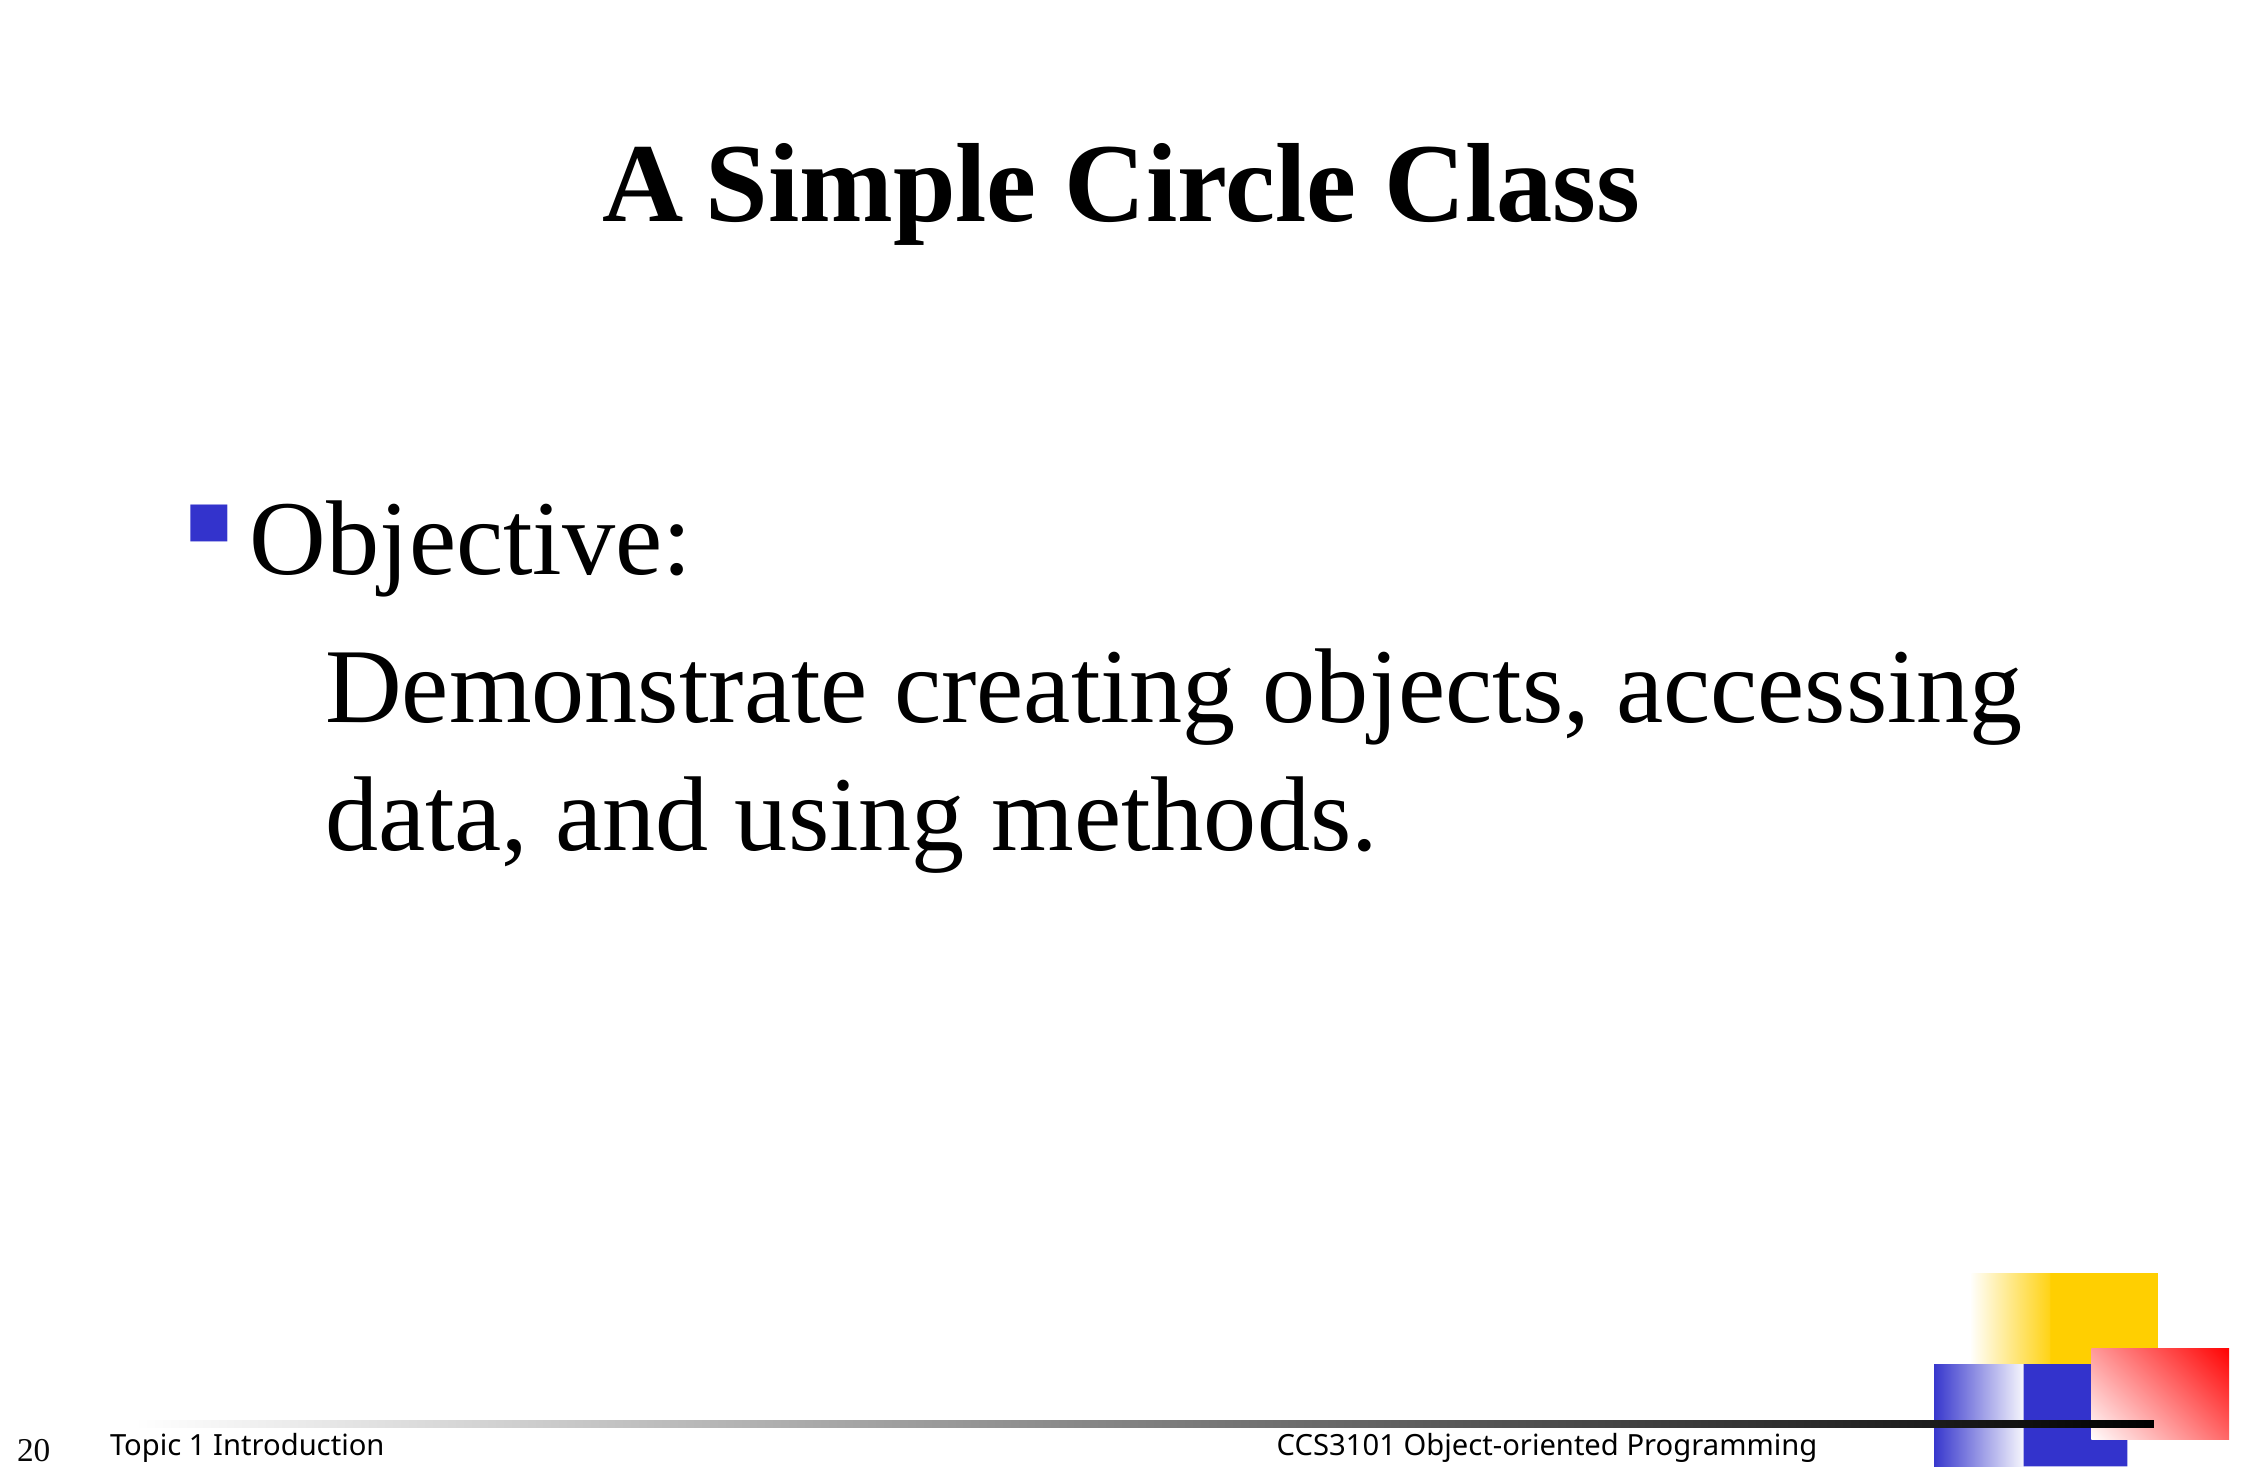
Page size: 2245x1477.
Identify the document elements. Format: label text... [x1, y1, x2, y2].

title A Simple Circle Class [168, 98, 2076, 361]
list Objective: Demonstrate creating objects, accessing data, and using methods. [168, 459, 2133, 936]
